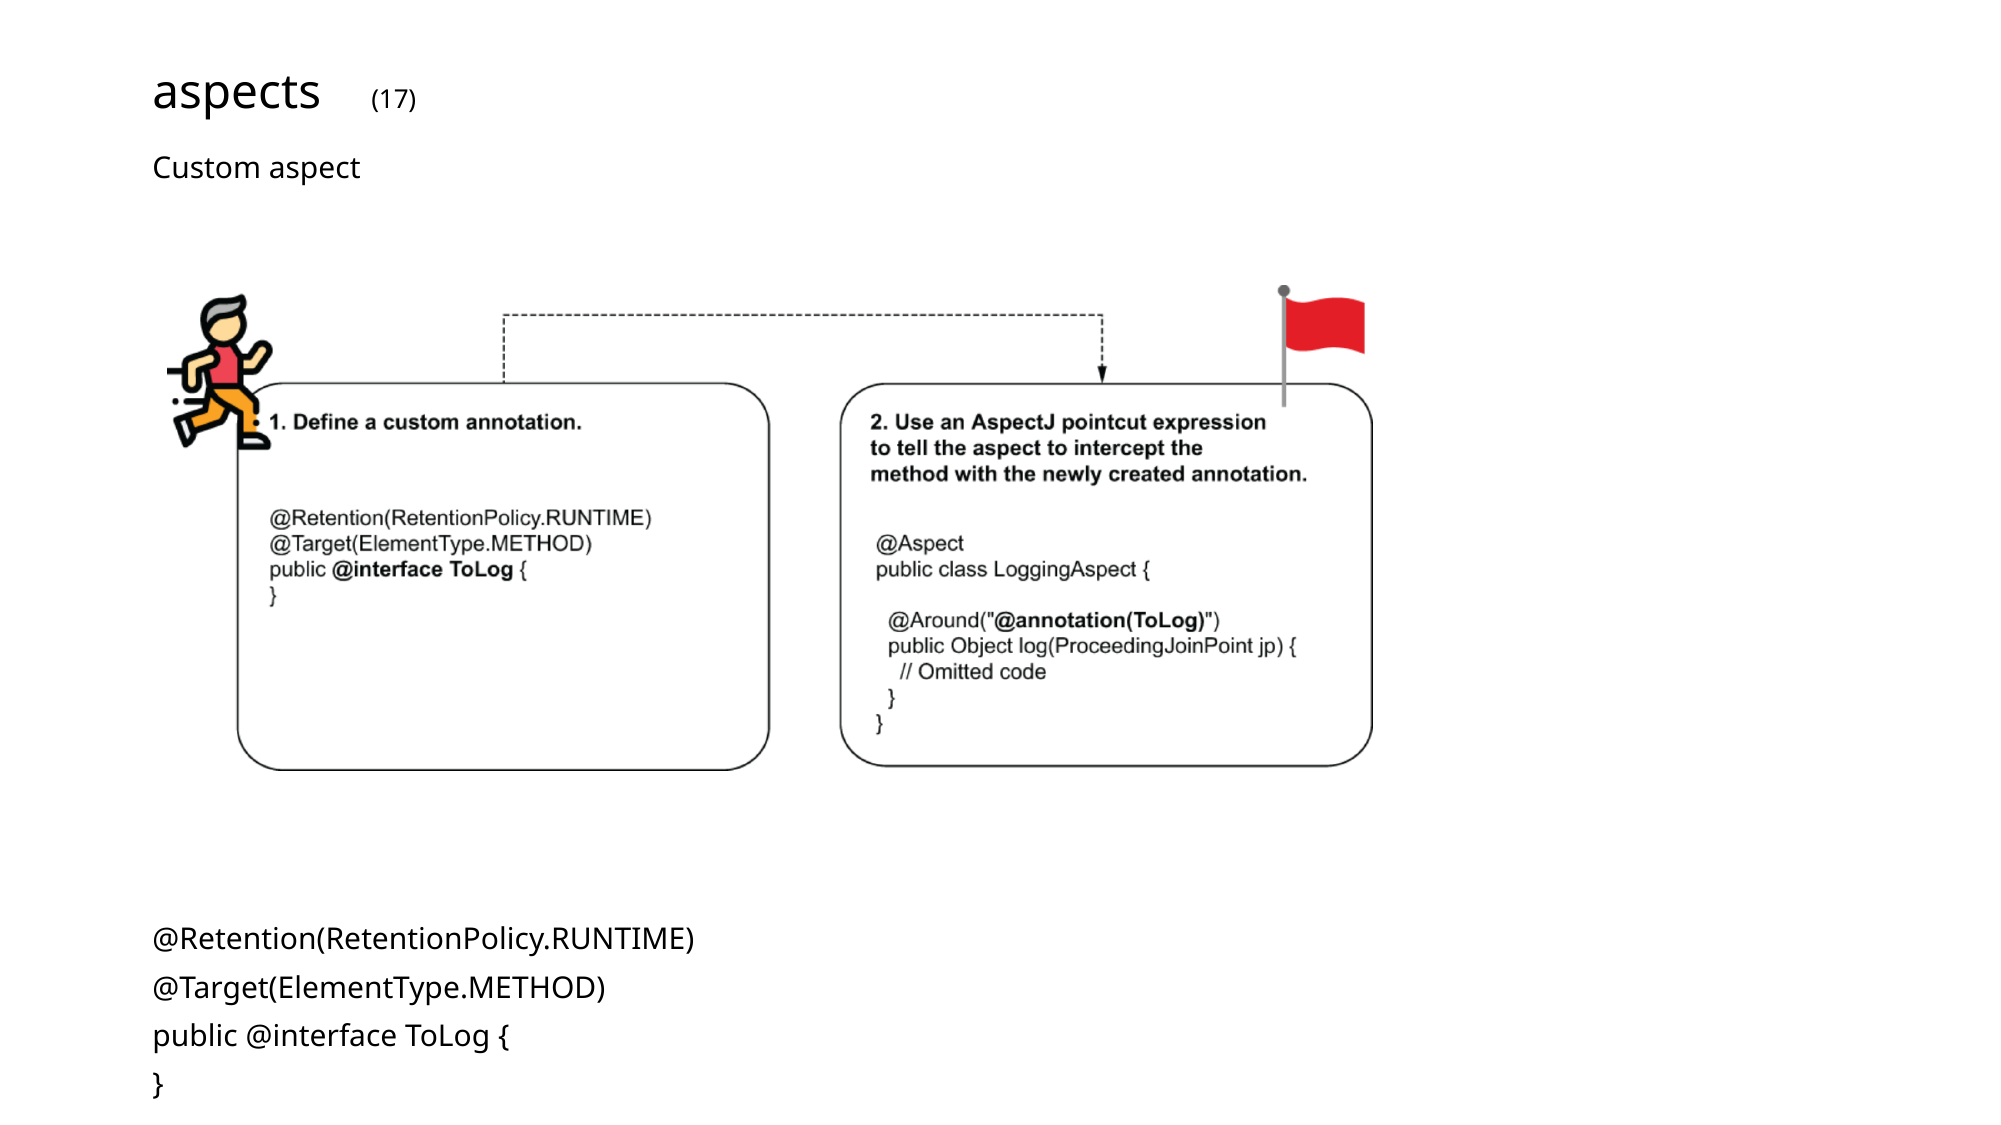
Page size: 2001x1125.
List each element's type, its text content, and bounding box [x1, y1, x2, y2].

list Custom aspect @Retention(RetentionPolicy.RUNTIME) @Target(ElementType.METHOD) public @interface ToLog { } [137, 145, 1863, 1118]
title aspects (17) [137, 59, 1863, 127]
picture [167, 272, 1455, 800]
